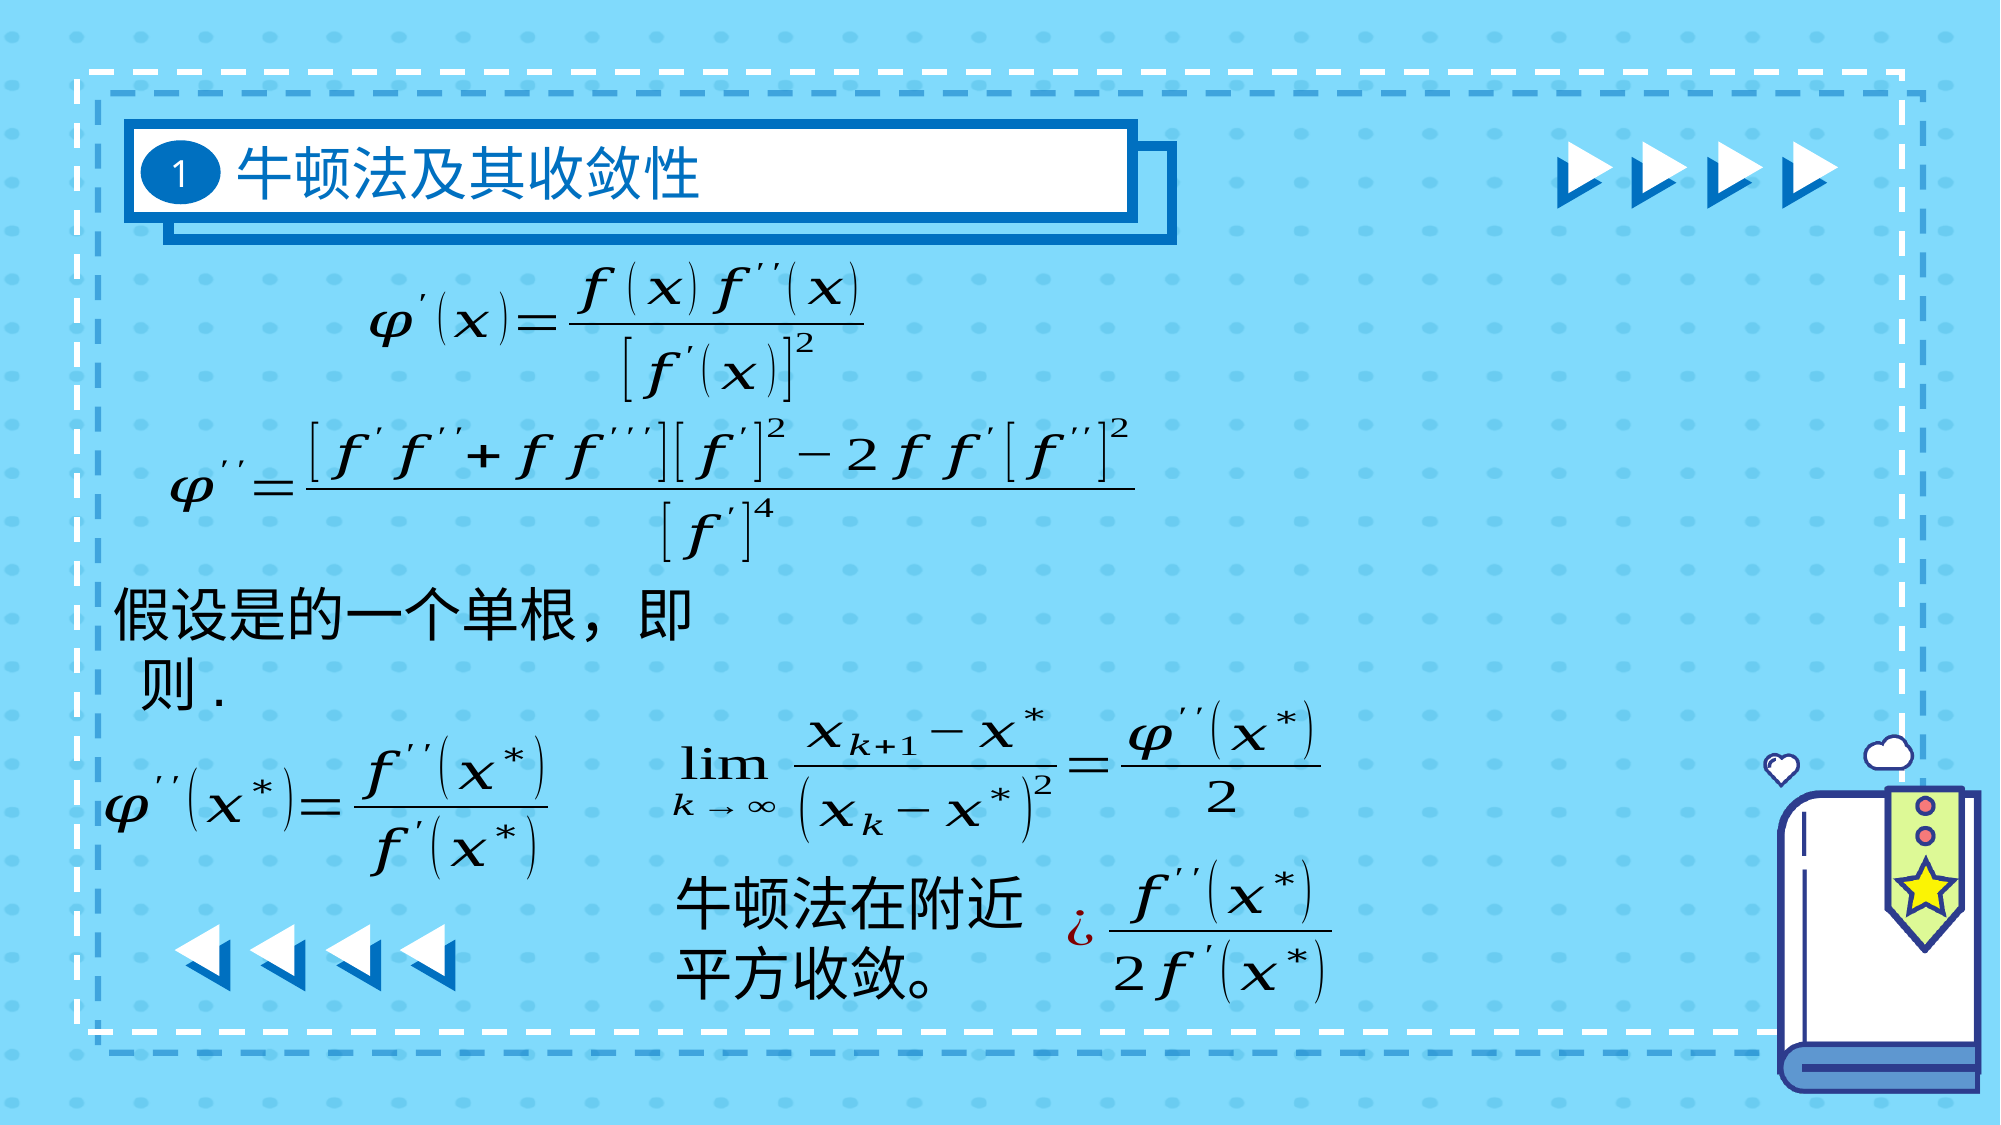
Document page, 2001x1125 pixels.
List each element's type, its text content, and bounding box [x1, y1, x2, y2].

picture [3, 1, 2001, 1125]
text_box 1 [139, 139, 222, 206]
text_box 牛顿法及其收敛性 [220, 129, 1015, 215]
